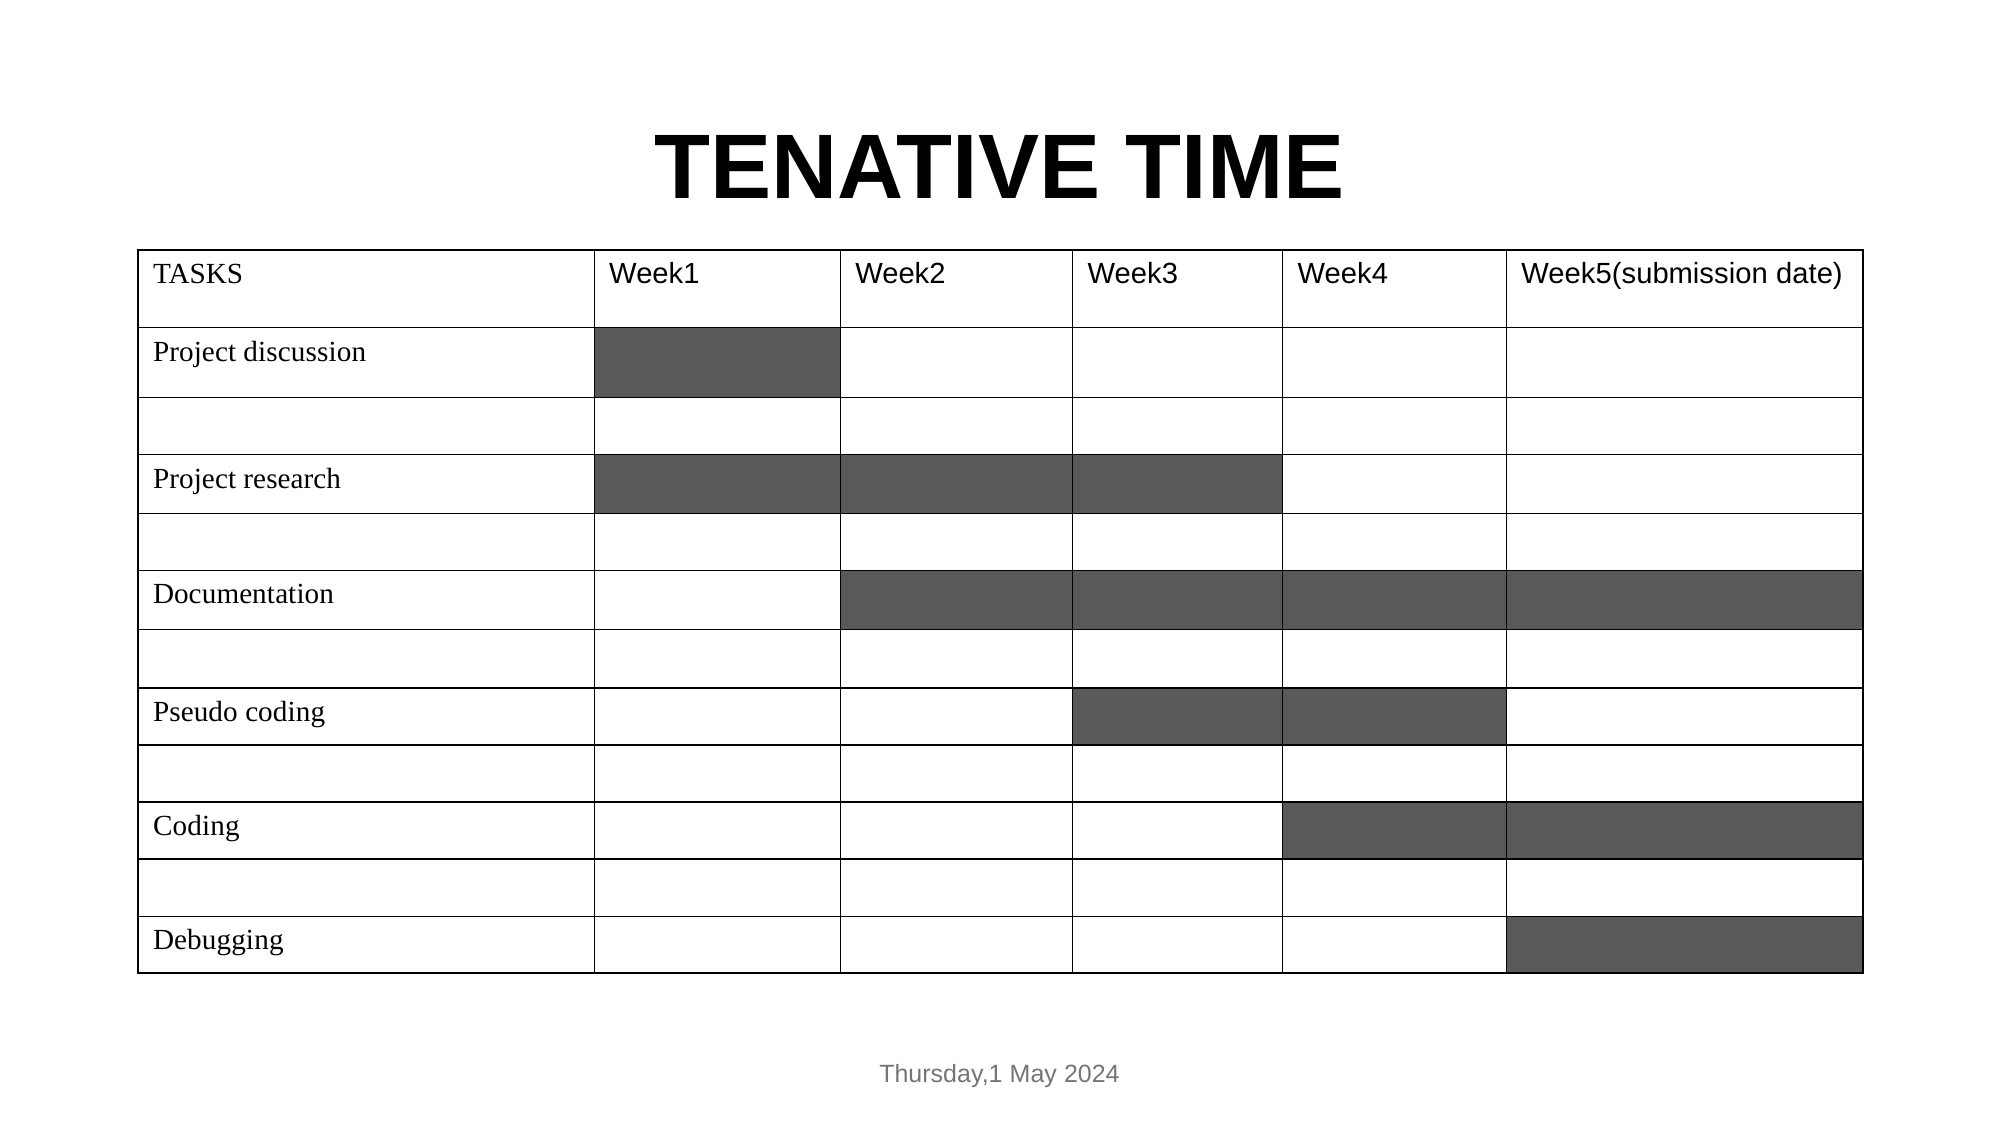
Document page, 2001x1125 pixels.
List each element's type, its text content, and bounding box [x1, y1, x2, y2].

table_cell [1507, 803, 1862, 858]
table_cell Coding [139, 803, 594, 858]
table_cell [1507, 571, 1862, 629]
table_cell [841, 328, 1072, 397]
table_cell [841, 398, 1072, 454]
table_cell [1073, 746, 1282, 801]
table_cell [1073, 455, 1282, 513]
table_cell [595, 746, 840, 801]
table_cell [1073, 571, 1282, 629]
table_header TASKS [139, 251, 594, 327]
table_cell [1507, 398, 1862, 454]
table_cell [139, 398, 594, 454]
table_cell [595, 689, 840, 744]
table_cell [841, 689, 1072, 744]
table_cell [595, 803, 840, 858]
table_cell Debugging [139, 917, 594, 972]
table_cell [595, 514, 840, 570]
table_cell [1073, 689, 1282, 744]
table_header Week2 [841, 251, 1072, 327]
table_cell [1073, 630, 1282, 687]
table_cell [1507, 689, 1862, 744]
table_cell [841, 455, 1072, 513]
table_cell [1507, 746, 1862, 801]
table_cell Documentation [139, 571, 594, 629]
table_cell [1283, 860, 1506, 916]
table_cell Project discussion [139, 328, 594, 397]
table_cell [139, 630, 594, 687]
table_cell [595, 630, 840, 687]
table_cell [595, 571, 840, 629]
table_cell [1283, 917, 1506, 972]
table_cell [1073, 803, 1282, 858]
table_cell [1283, 571, 1506, 629]
table_cell [139, 514, 594, 570]
table_cell [139, 746, 594, 801]
table_cell [595, 860, 840, 916]
table_cell [1507, 860, 1862, 916]
table_cell [841, 860, 1072, 916]
table_cell [595, 455, 840, 513]
table_cell [1283, 328, 1506, 397]
table_cell [1073, 514, 1282, 570]
table_cell [1283, 514, 1506, 570]
table_header Week1 [595, 251, 840, 327]
table_cell [841, 630, 1072, 687]
table_cell [1507, 917, 1862, 972]
table_cell [1507, 455, 1862, 513]
table_header Week5(submission date) [1507, 251, 1862, 327]
footer Thursday,1 May 2024 [662, 1042, 1338, 1103]
table_cell [1283, 630, 1506, 687]
table_header Week3 [1073, 251, 1282, 327]
table_cell [841, 514, 1072, 570]
table_cell [1073, 860, 1282, 916]
table_cell [1283, 455, 1506, 513]
table_cell [1507, 514, 1862, 570]
table_cell [1283, 803, 1506, 858]
table_cell [1283, 746, 1506, 801]
table_cell [139, 860, 594, 916]
table_cell [841, 917, 1072, 972]
table_cell [1507, 328, 1862, 397]
table_header Week4 [1283, 251, 1506, 327]
title TENATIVE TIME [137, 59, 1863, 249]
table_cell [841, 571, 1072, 629]
table_cell [1073, 328, 1282, 397]
table_cell [841, 746, 1072, 801]
table_cell [1283, 398, 1506, 454]
table_cell [1507, 630, 1862, 687]
table_cell [595, 398, 840, 454]
table_cell [841, 803, 1072, 858]
table_cell [1073, 398, 1282, 454]
table_cell Pseudo coding [139, 689, 594, 744]
table_cell [1073, 917, 1282, 972]
table_cell [595, 917, 840, 972]
table_cell [1283, 689, 1506, 744]
table_cell [595, 328, 840, 397]
table_cell Project research [139, 455, 594, 513]
